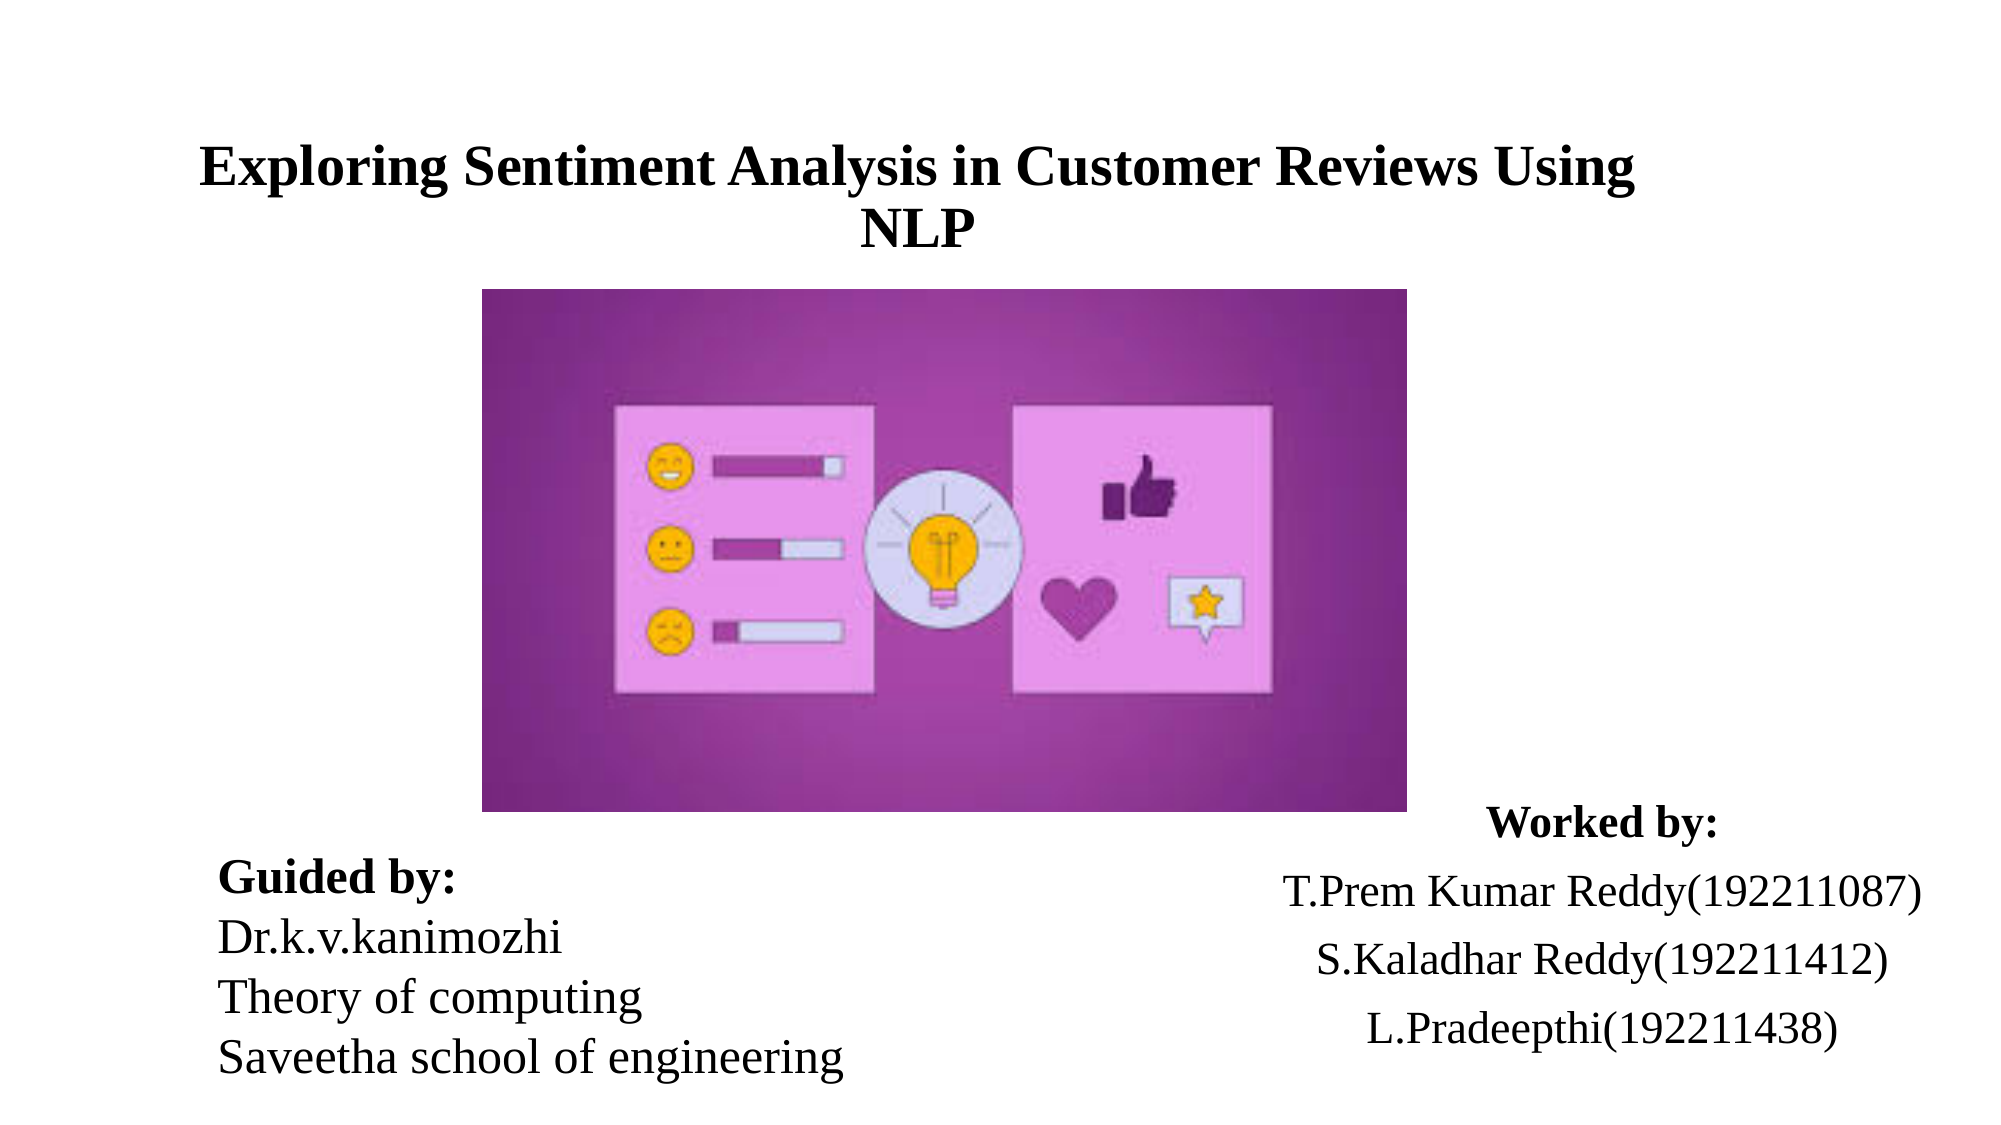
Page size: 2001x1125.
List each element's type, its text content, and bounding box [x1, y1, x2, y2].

picture [482, 289, 1407, 812]
text_box Guided by: Dr.k.v.kanimozhi Theory of computing Saveetha school of engineering [202, 835, 873, 1125]
subtitle Worked by: T.Prem Kumar Reddy(192211087) S.Kaladhar Reddy(192211412) L.Pradeepthi(192211438) [852, 790, 2000, 1062]
title Exploring Sentiment Analysis in Customer Reviews Using NLP [168, 0, 1669, 268]
